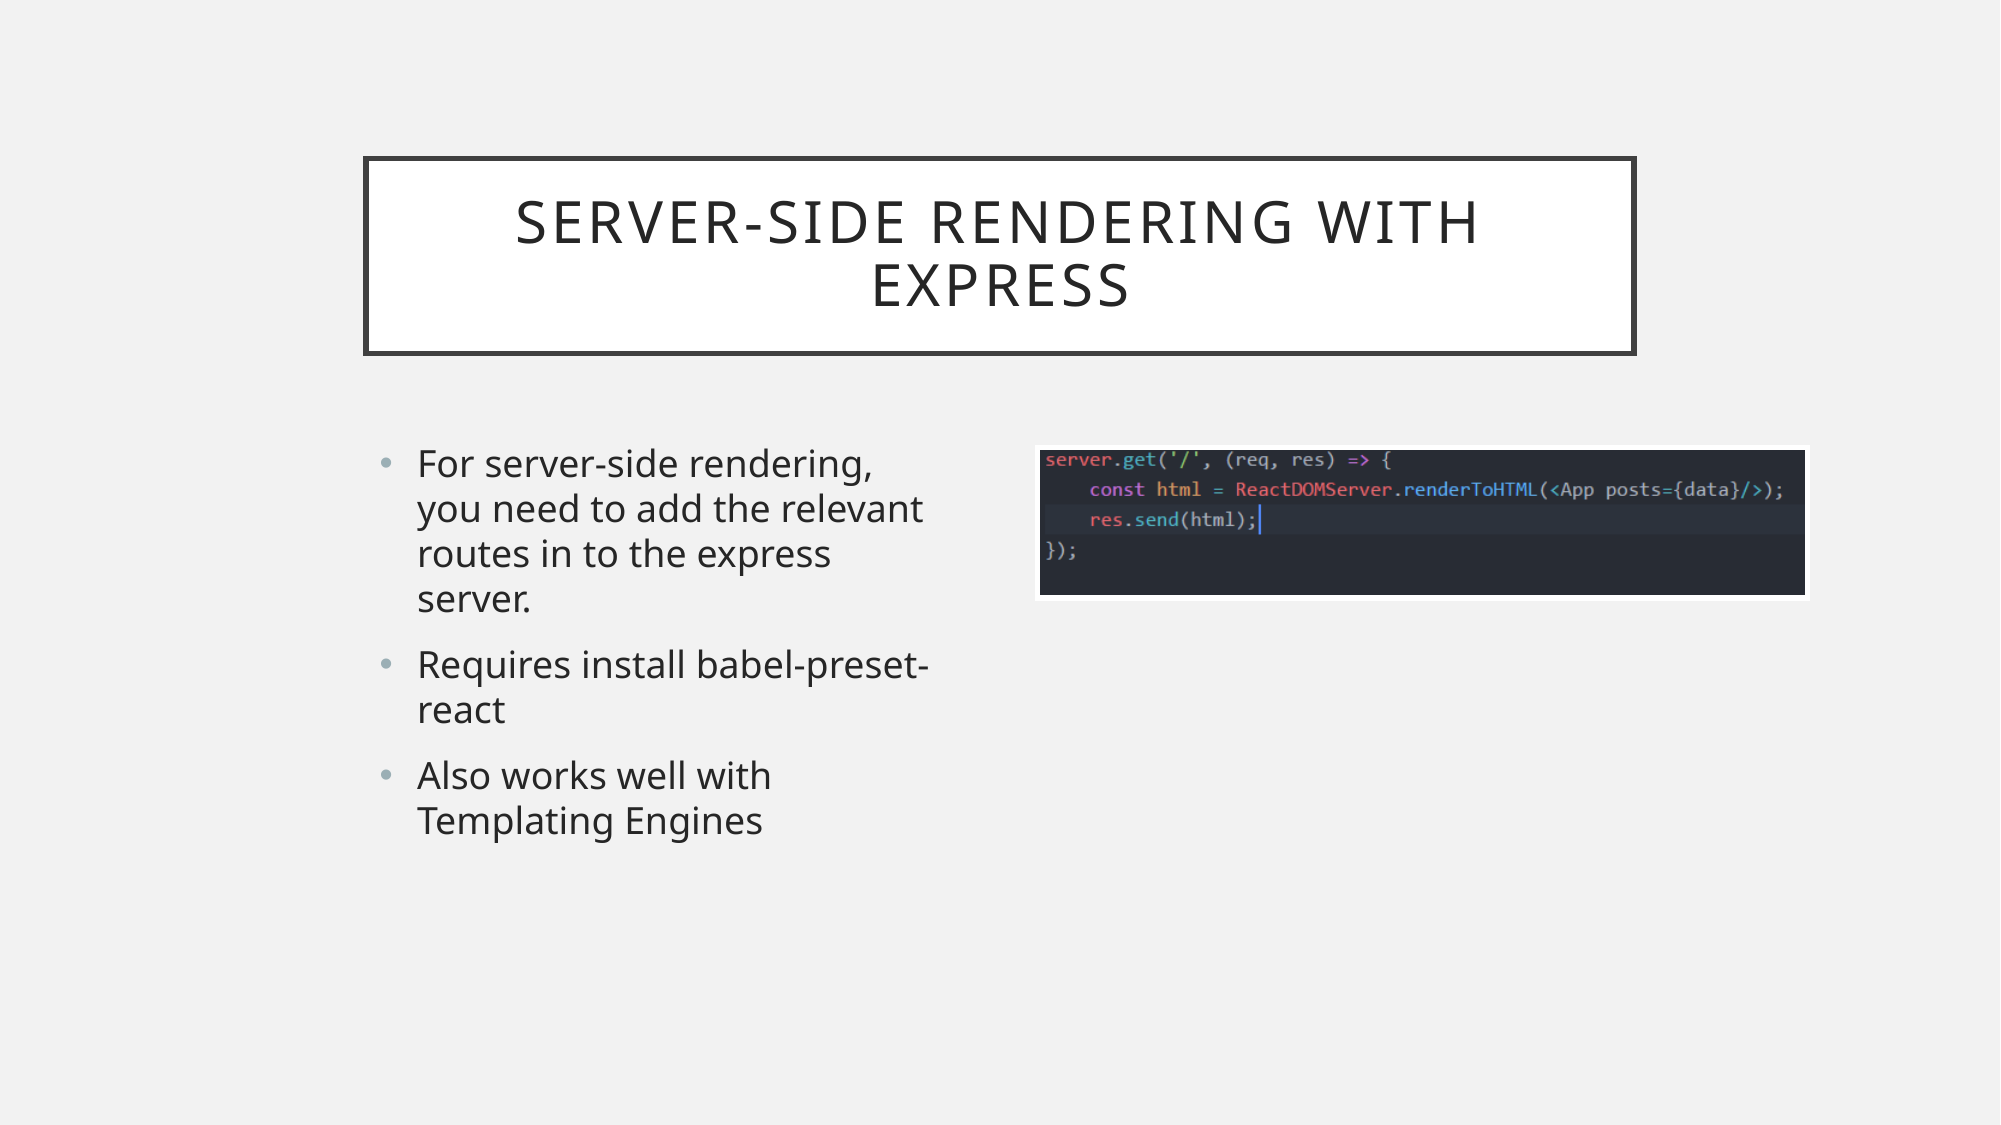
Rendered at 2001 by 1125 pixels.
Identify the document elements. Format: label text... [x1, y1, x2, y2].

list For server-side rendering, you need to add the relevant routes in to the express server. Requires install babel-preset-react Also works well with Templating Engines [364, 432, 961, 942]
title Server-side rendering With express [363, 156, 1637, 356]
picture [1039, 449, 1805, 596]
